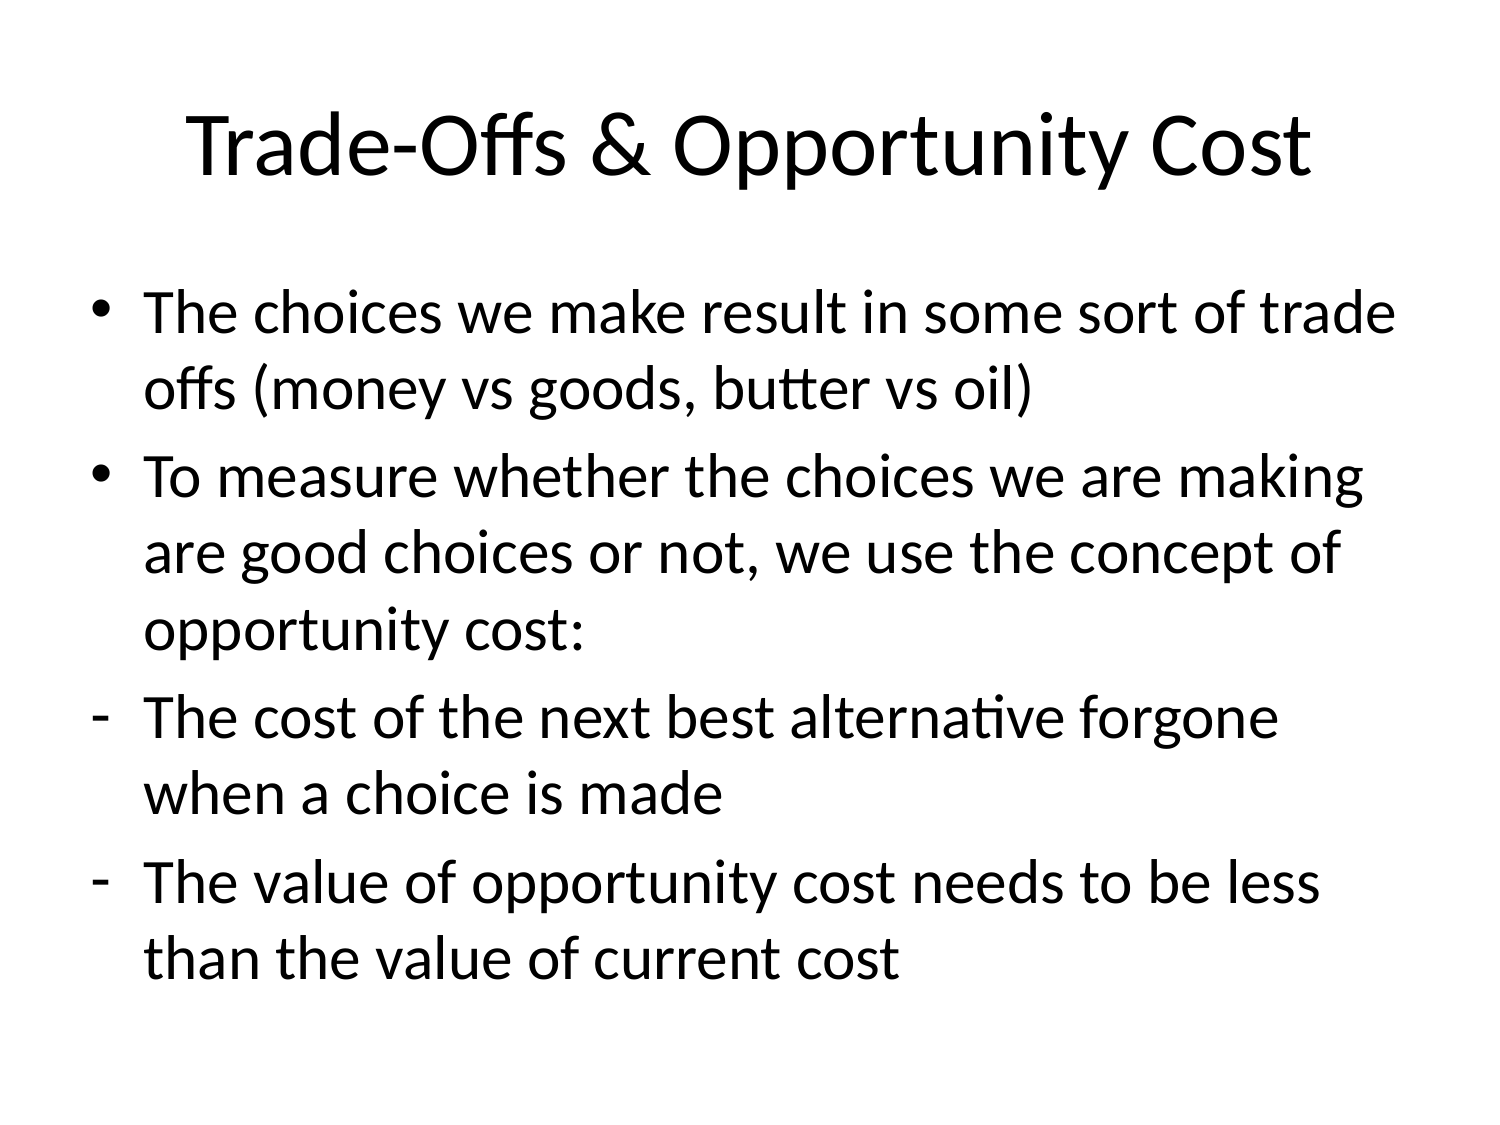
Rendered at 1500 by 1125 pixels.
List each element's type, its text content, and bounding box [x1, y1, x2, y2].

list The choices we make result in some sort of trade offs (money vs goods, butter vs oil) To measure whether the choices we are making are good choices or not, we use the concept of opportunity cost: The cost of the next best alternative forgone when a choice is made The value of opportunity cost needs to be less than the value of current cost [75, 262, 1425, 1005]
title Trade-Offs & Opportunity Cost [75, 45, 1425, 233]
